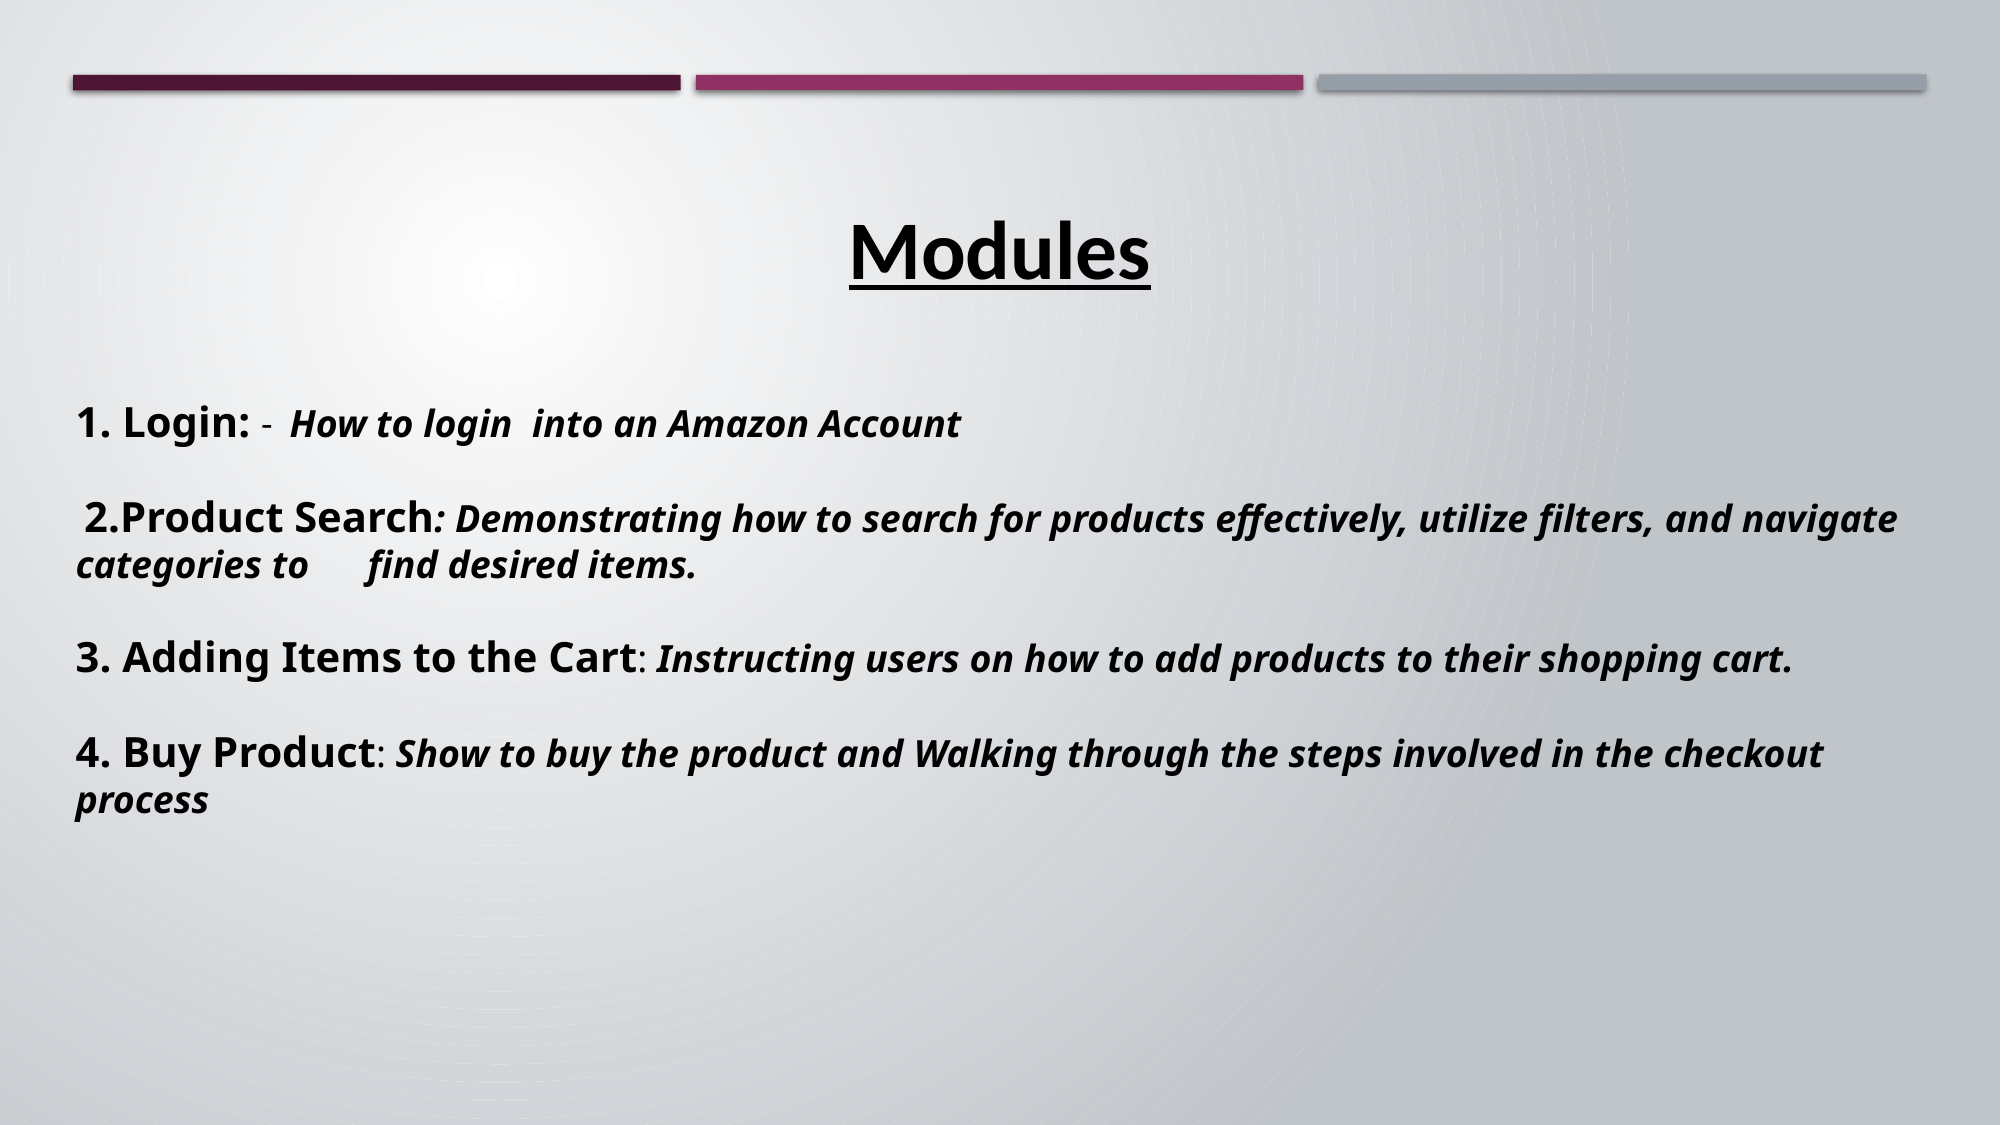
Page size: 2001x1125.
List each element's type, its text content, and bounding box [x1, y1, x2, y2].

text_box Modules 1. Login: - How to login into an Amazon Account 2.Product Search: Demonstrating how to search for products effectively, utilize filters, and navigate categories to find desired items. 3. Adding Items to the Cart: Instructing users on how to add products to their shopping cart. 4. Buy Product: Show to buy the product and Walking through the steps involved in the checkout process [60, 188, 1940, 874]
